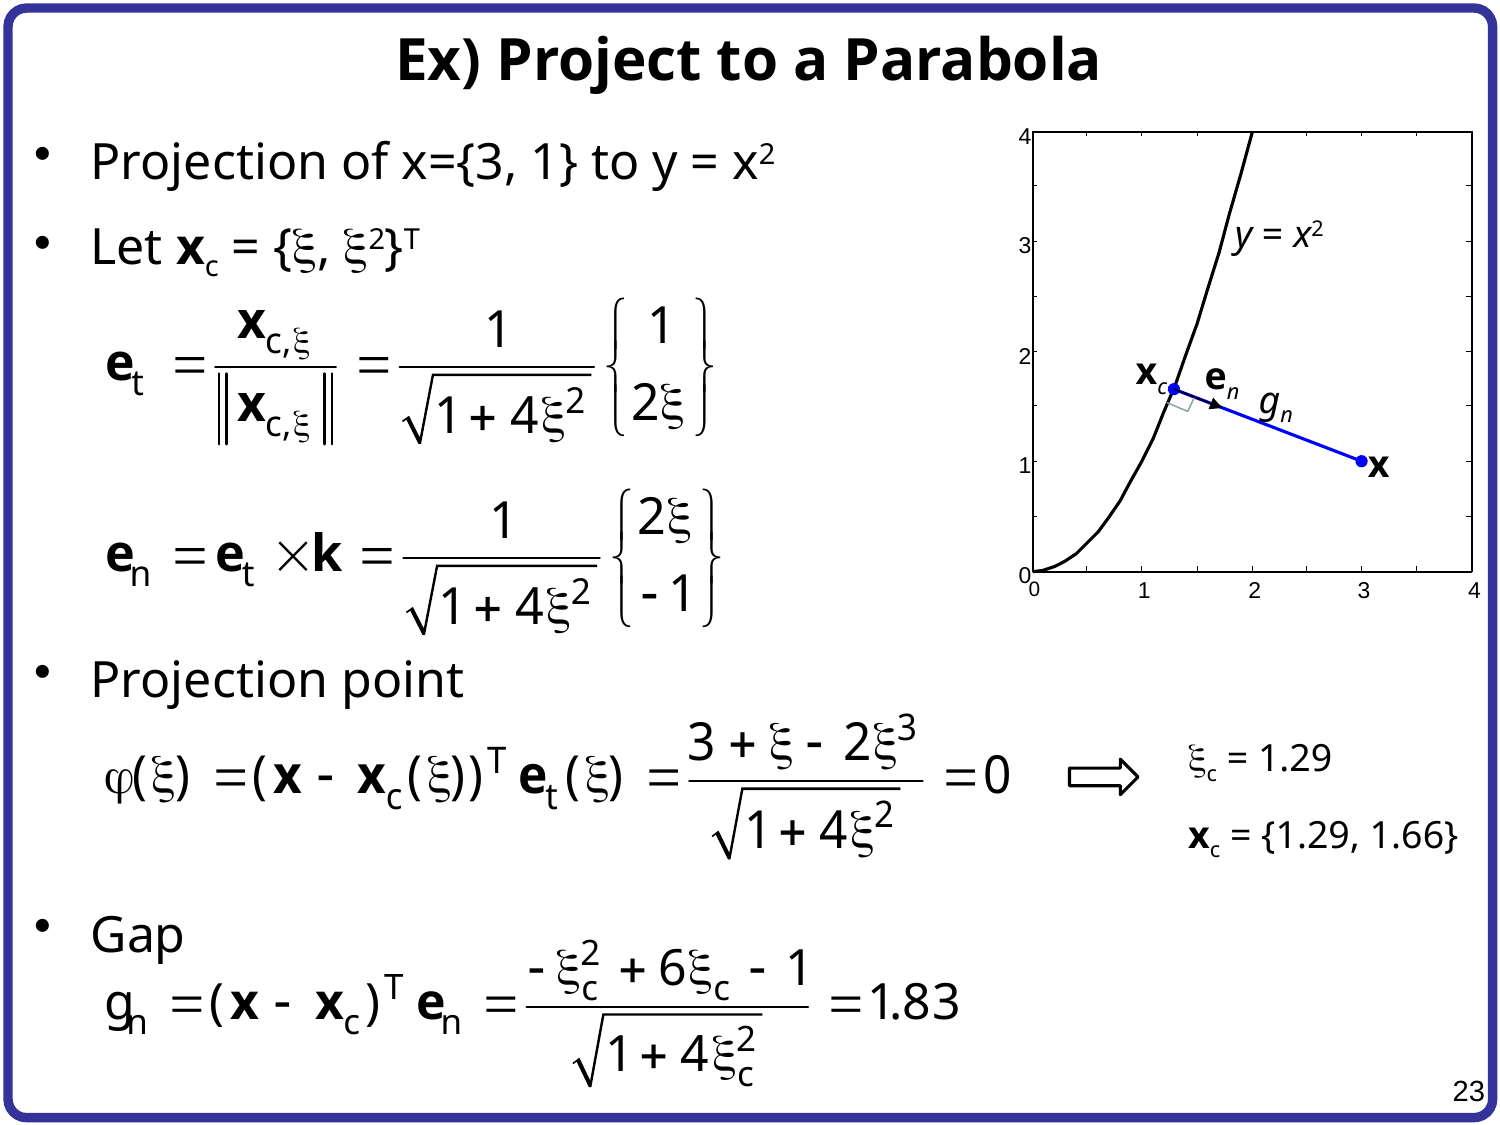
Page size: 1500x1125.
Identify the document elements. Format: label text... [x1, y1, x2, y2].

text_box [101, 701, 1019, 865]
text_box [101, 483, 727, 640]
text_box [1018, 121, 1482, 604]
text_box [101, 287, 719, 451]
text_box [1069, 759, 1139, 795]
list Projection of x={3, 1} to y = x2 Let xc = {x, x2}T Projection point Gap [18, 121, 1481, 1086]
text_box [101, 929, 964, 1093]
title Ex) Project to a Parabola [6, 7, 1492, 106]
text_box xc = 1.29 xc = {1.29, 1.66} [1173, 701, 1474, 870]
